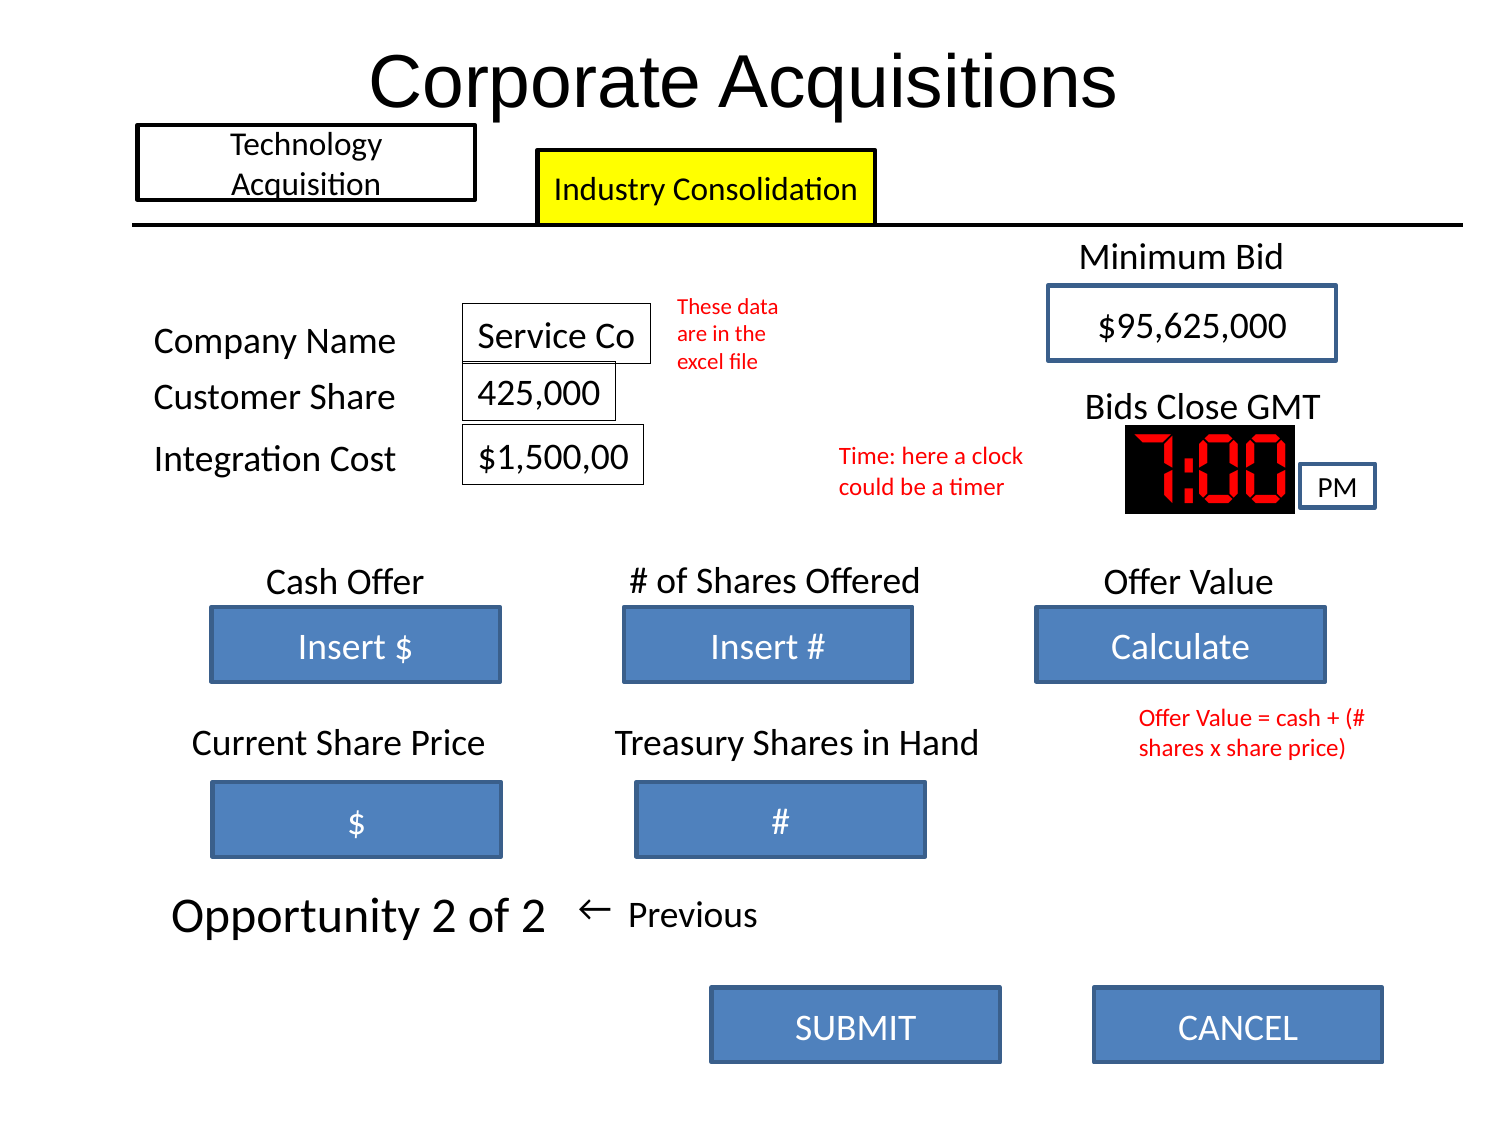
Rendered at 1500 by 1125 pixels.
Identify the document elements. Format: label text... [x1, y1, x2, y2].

text_box Bids Close GMT [1070, 374, 1337, 435]
text_box Offer Value = cash + (# shares x share price) [1124, 694, 1412, 769]
text_box # of Shares Offered [614, 549, 937, 609]
text_box Cash Offer [251, 549, 440, 605]
text_box Insert # [622, 605, 914, 684]
text_box PM [1300, 462, 1377, 510]
text_box These data are in the excel file [662, 284, 796, 382]
text_box Previous [613, 882, 774, 943]
text_box Company Name [138, 309, 412, 369]
text_box Service Co [462, 303, 651, 364]
text_box 425,000 [462, 361, 616, 421]
text_box Integration Cost [139, 426, 412, 487]
text_box Industry Consolidation [535, 148, 877, 223]
text_box Corporate Acquisitions [353, 24, 1135, 130]
text_box # [634, 780, 927, 859]
text_box $ [210, 780, 503, 859]
text_box Insert $ [209, 605, 502, 684]
text_box Treasury Shares in Hand [599, 711, 996, 771]
text_box Opportunity 2 of 2 [156, 874, 562, 950]
text_box Minimum Bid [1063, 234, 1300, 283]
text_box Technology Acquisition [135, 123, 477, 202]
text_box Customer Share [138, 369, 412, 425]
text_box SUBMIT [709, 985, 1002, 1064]
text_box → [563, 883, 627, 944]
text_box Offer Value [1088, 549, 1289, 605]
picture [1124, 425, 1296, 514]
text_box $1,500,00 [462, 424, 644, 485]
text_box CANCEL [1092, 985, 1384, 1064]
text_box Current Share Price [177, 711, 502, 771]
text_box Calculate [1034, 605, 1327, 684]
text_box $95,625,000 [1046, 283, 1338, 363]
text_box Time: here a clock could be a timer [824, 432, 1063, 508]
